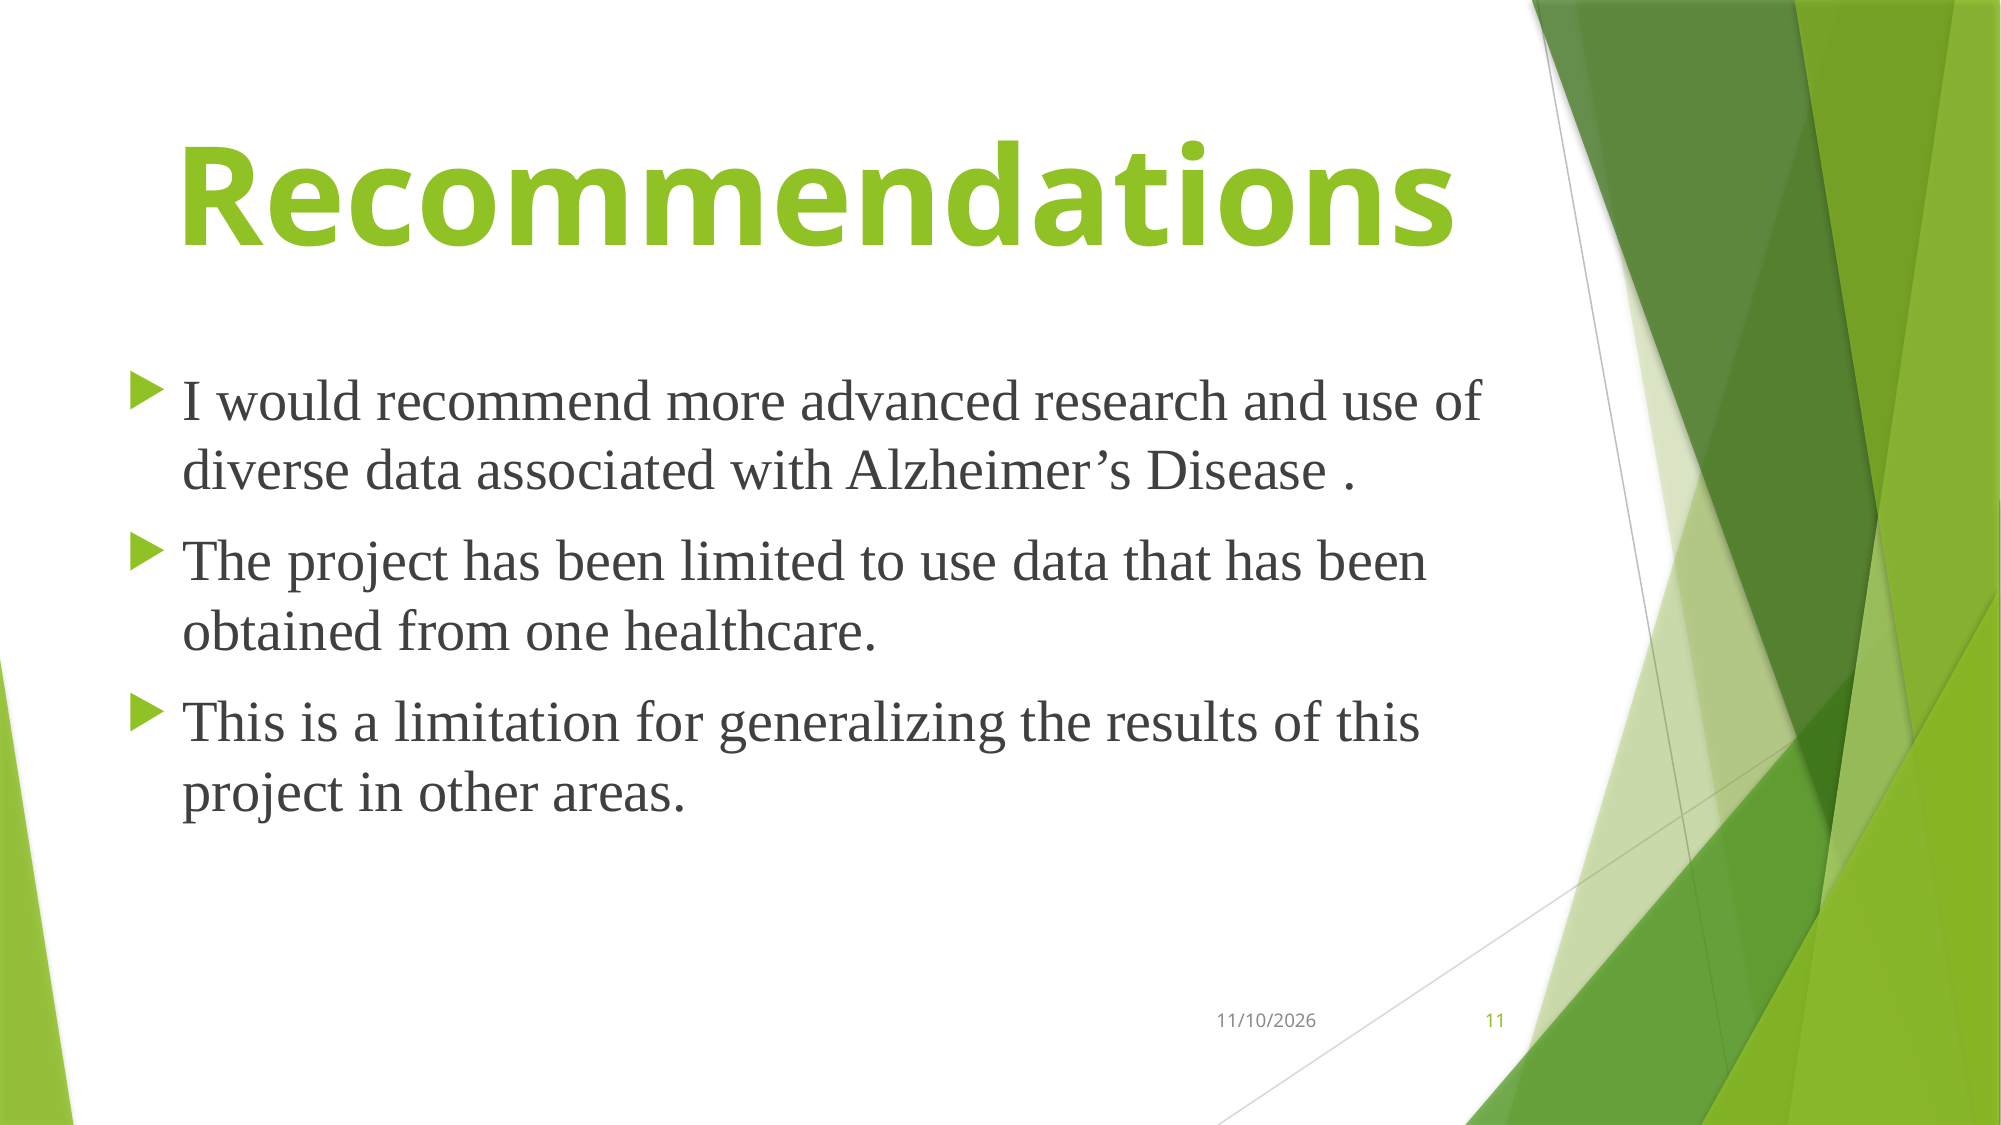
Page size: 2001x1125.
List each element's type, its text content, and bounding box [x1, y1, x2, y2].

list I would recommend more advanced research and use of diverse data associated with Alzheimer’s Disease . The project has been limited to use data that has been obtained from one healthcare. This is a limitation for generalizing the results of this project in other areas. [111, 354, 1522, 992]
slide_number 11 [1409, 991, 1522, 1051]
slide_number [1181, 991, 1332, 1051]
title Recommendations [111, 99, 1522, 317]
